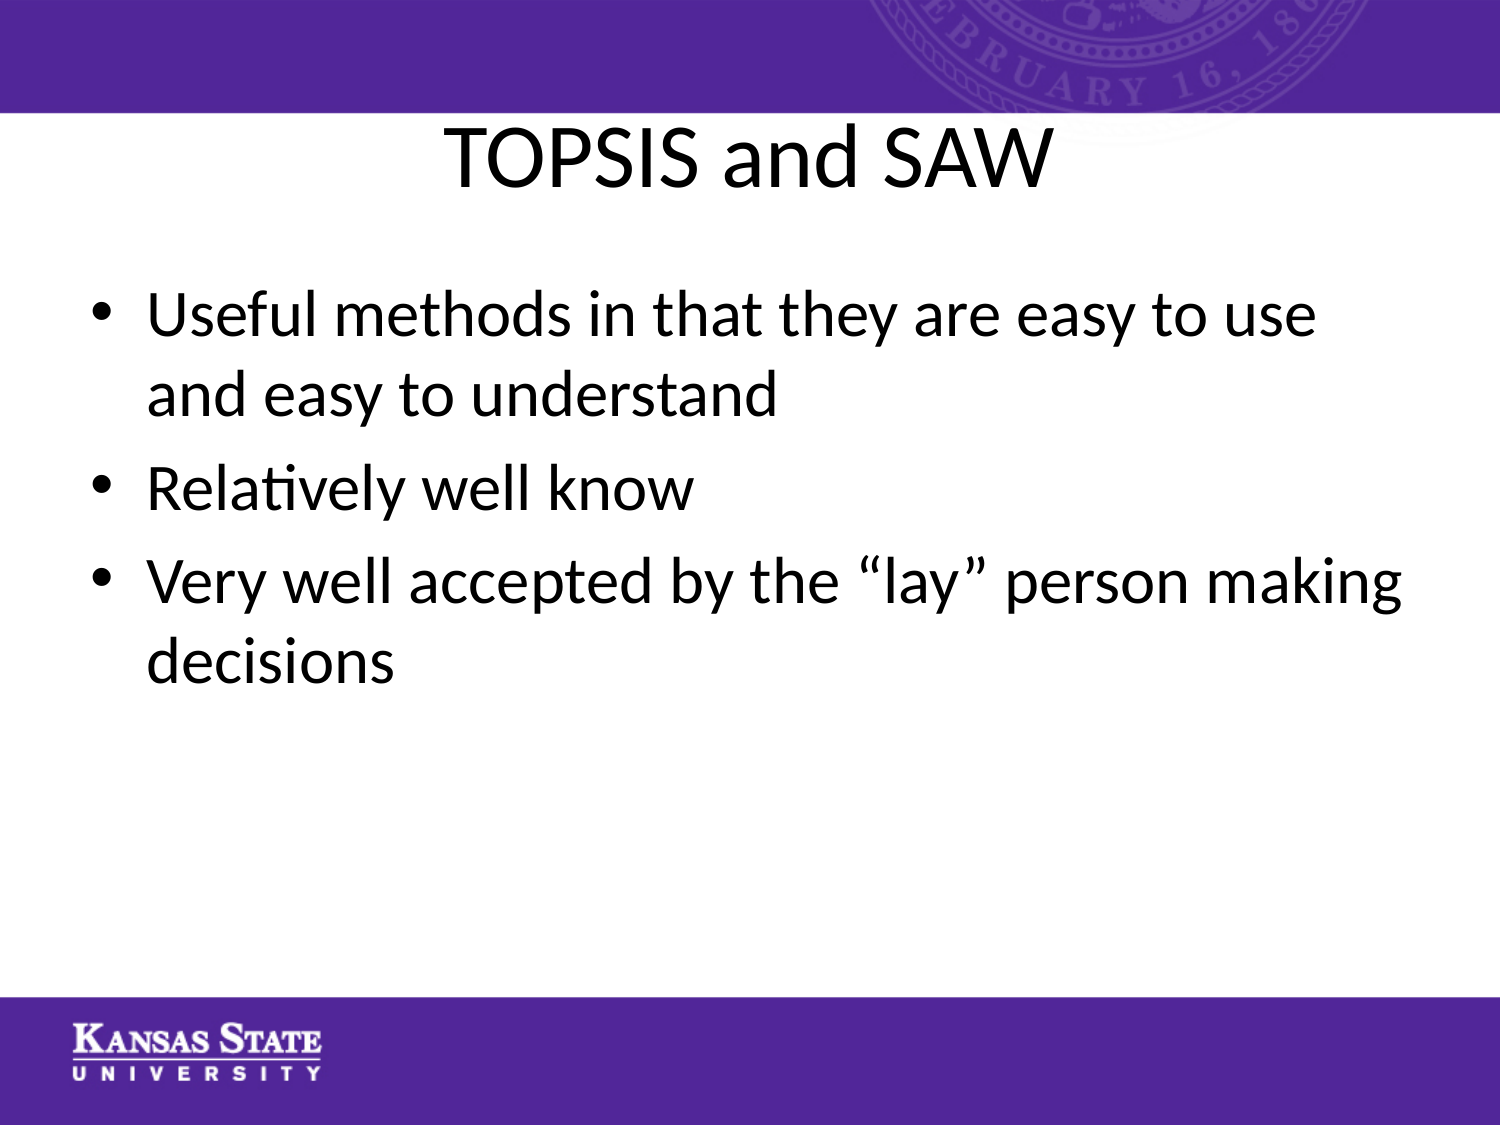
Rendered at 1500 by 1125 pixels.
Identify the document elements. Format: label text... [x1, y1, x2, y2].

list Useful methods in that they are easy to use and easy to understand Relatively well know Very well accepted by the “lay” person making decisions [75, 262, 1425, 1005]
picture [0, 0, 1500, 1125]
title TOPSIS and SAW [75, 57, 1425, 245]
